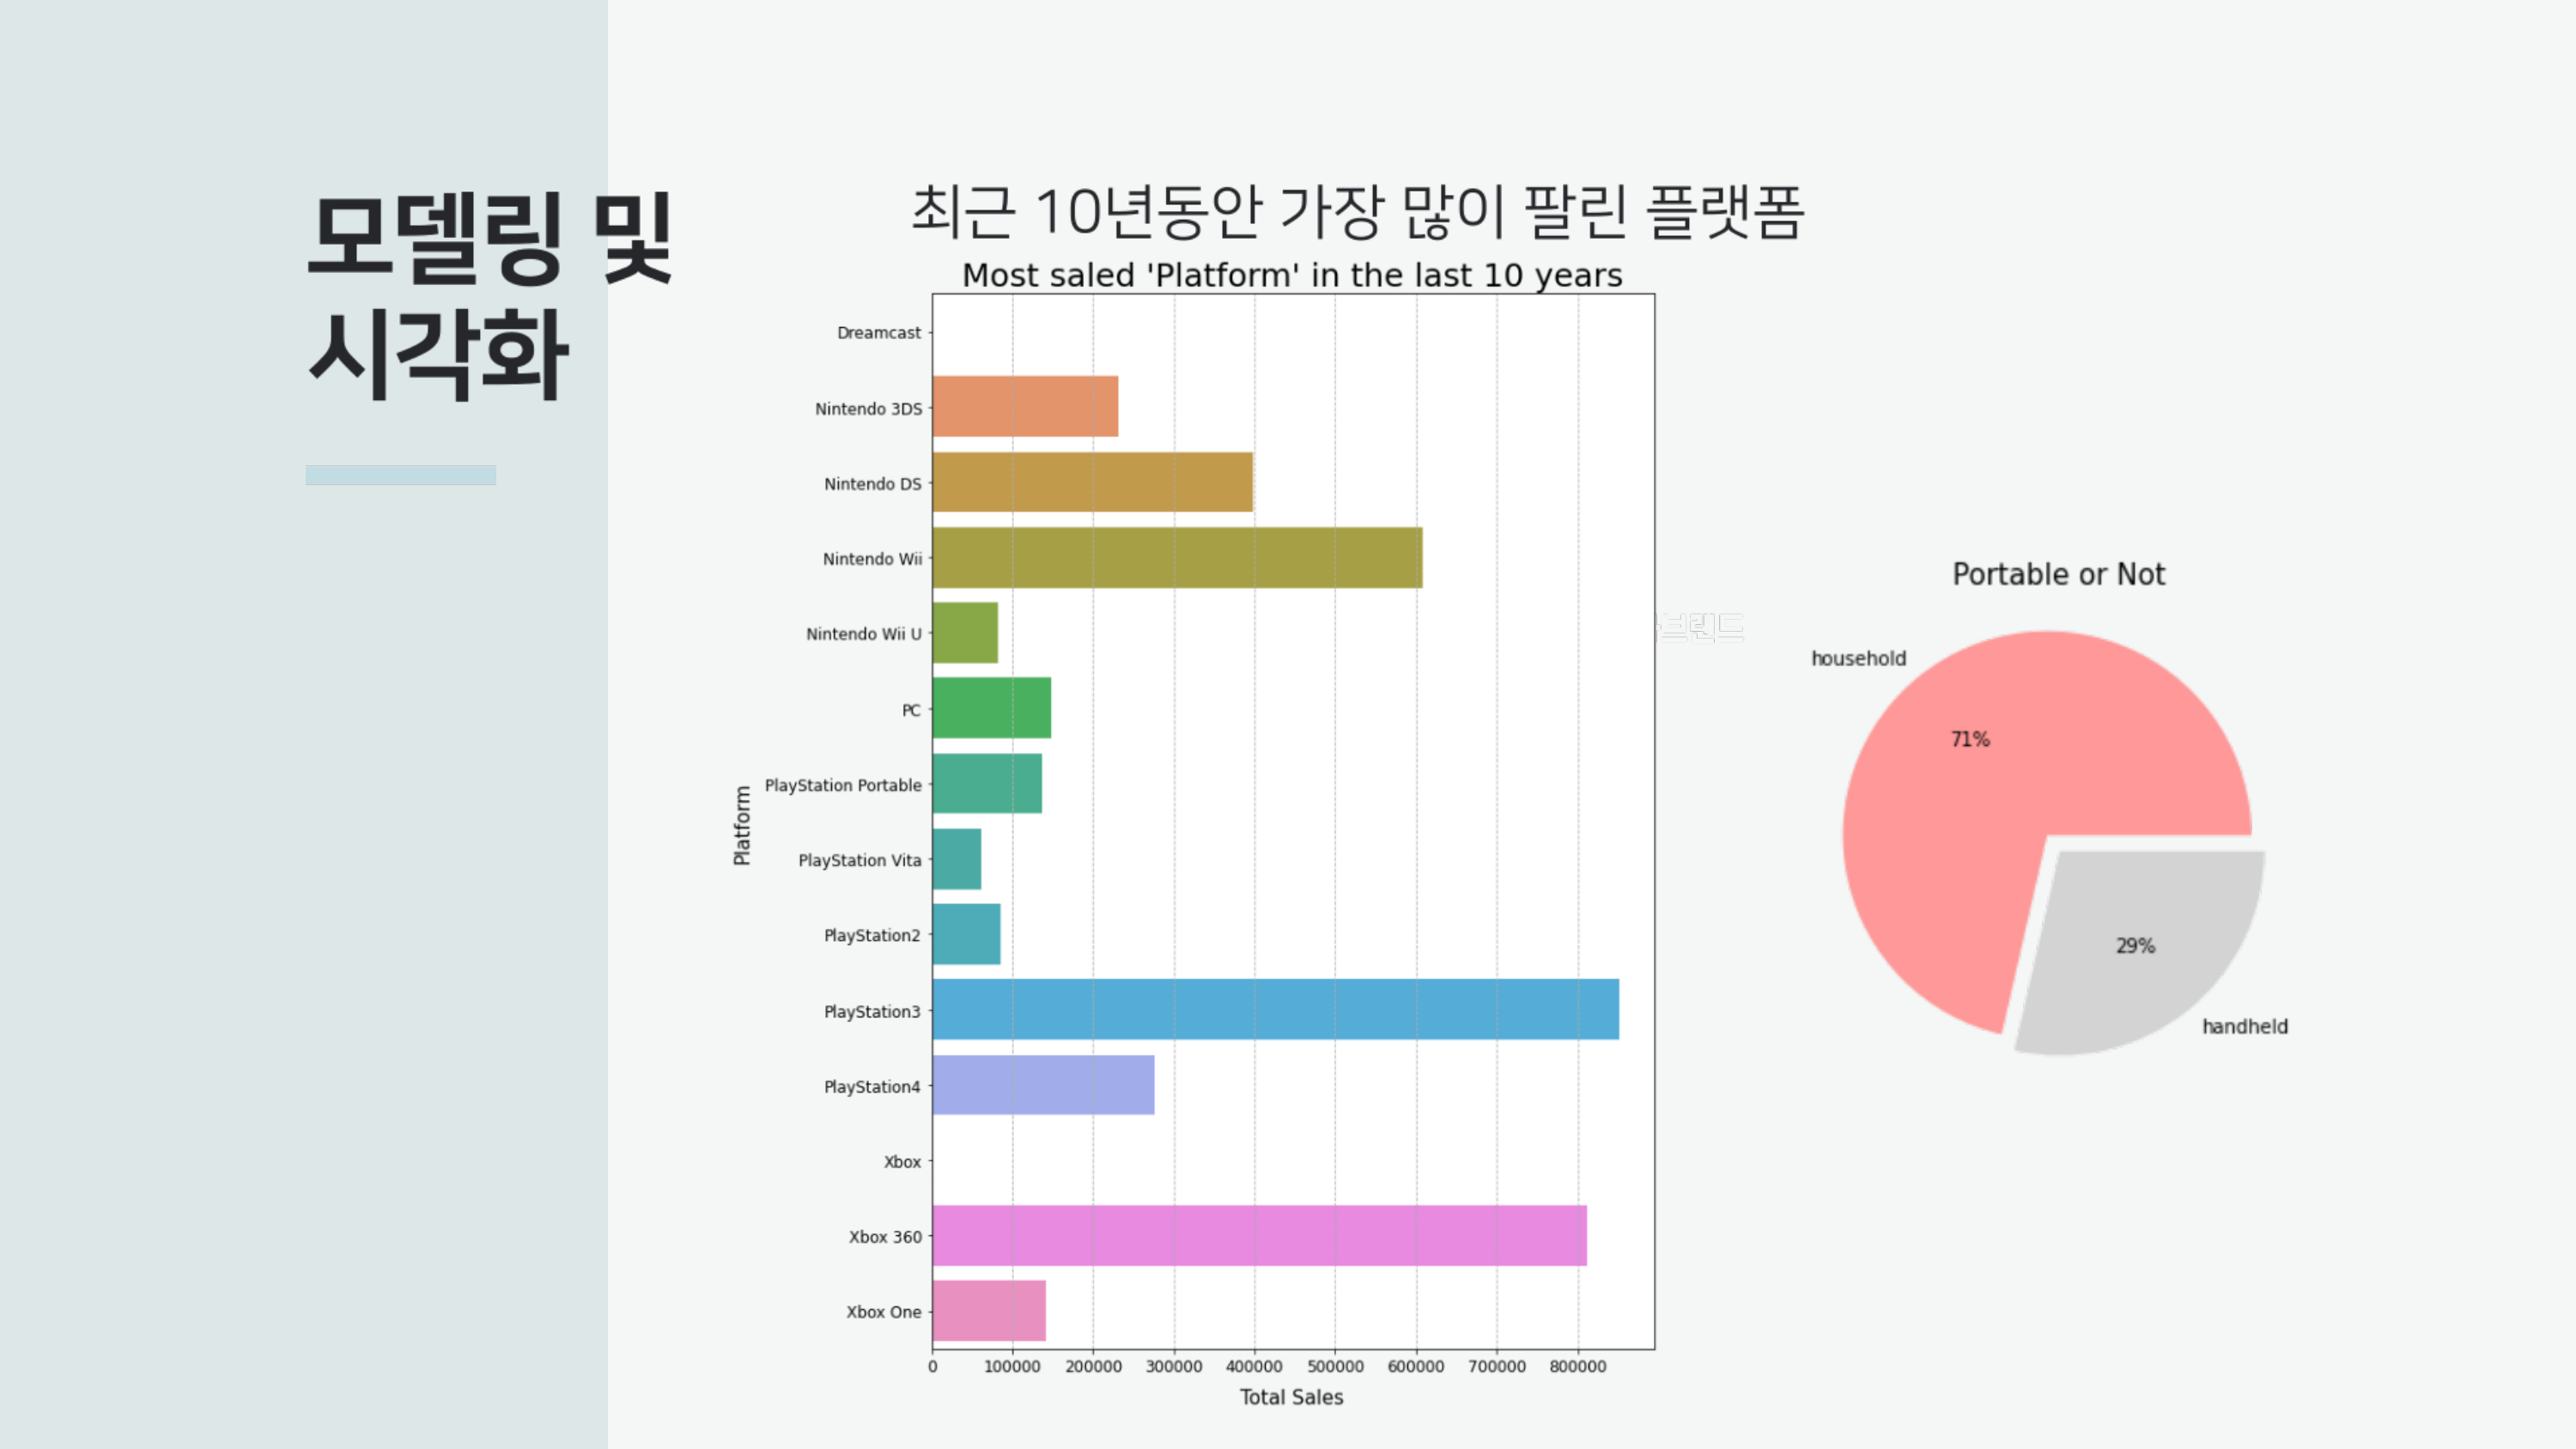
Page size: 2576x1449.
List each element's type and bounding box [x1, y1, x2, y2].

text_box [0, 0, 608, 1449]
text_box [724, 253, 1662, 1417]
text_box [306, 440, 496, 511]
picture [901, 163, 1836, 268]
picture [290, 157, 732, 446]
text_box [1791, 549, 2329, 1121]
picture [1662, 599, 1763, 658]
